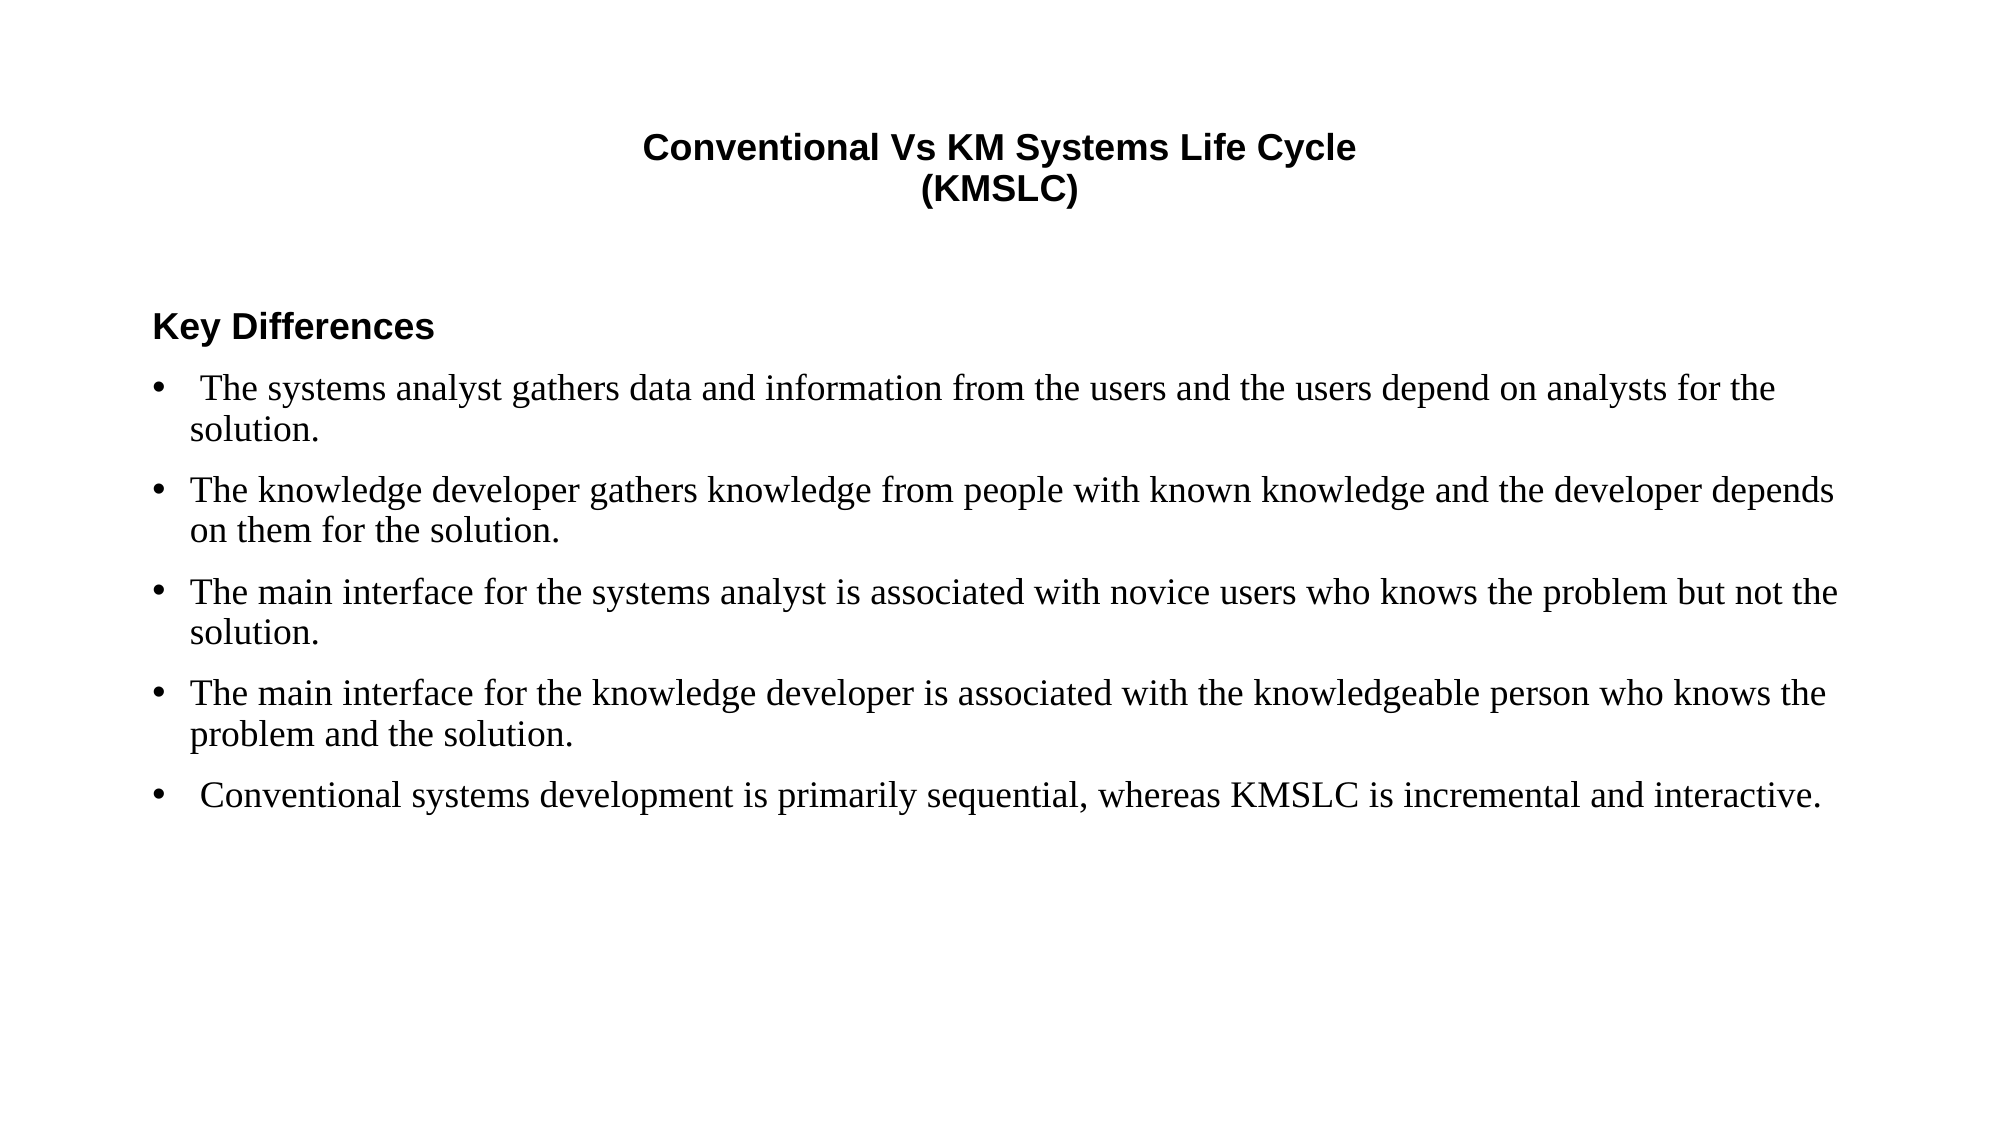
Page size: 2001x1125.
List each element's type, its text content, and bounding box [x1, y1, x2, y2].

list Key Differences The systems analyst gathers data and information from the users and the users depend on analysts for the solution. The knowledge developer gathers knowledge from people with known knowledge and the developer depends on them for the solution. The main interface for the systems analyst is associated with novice users who knows the problem but not the solution. The main interface for the knowledge developer is associated with the knowledgeable person who knows the problem and the solution. Conventional systems development is primarily sequential, whereas KMSLC is incremental and interactive. [137, 299, 1863, 1014]
title Conventional Vs KM Systems Life Cycle (KMSLC) [137, 59, 1863, 278]
